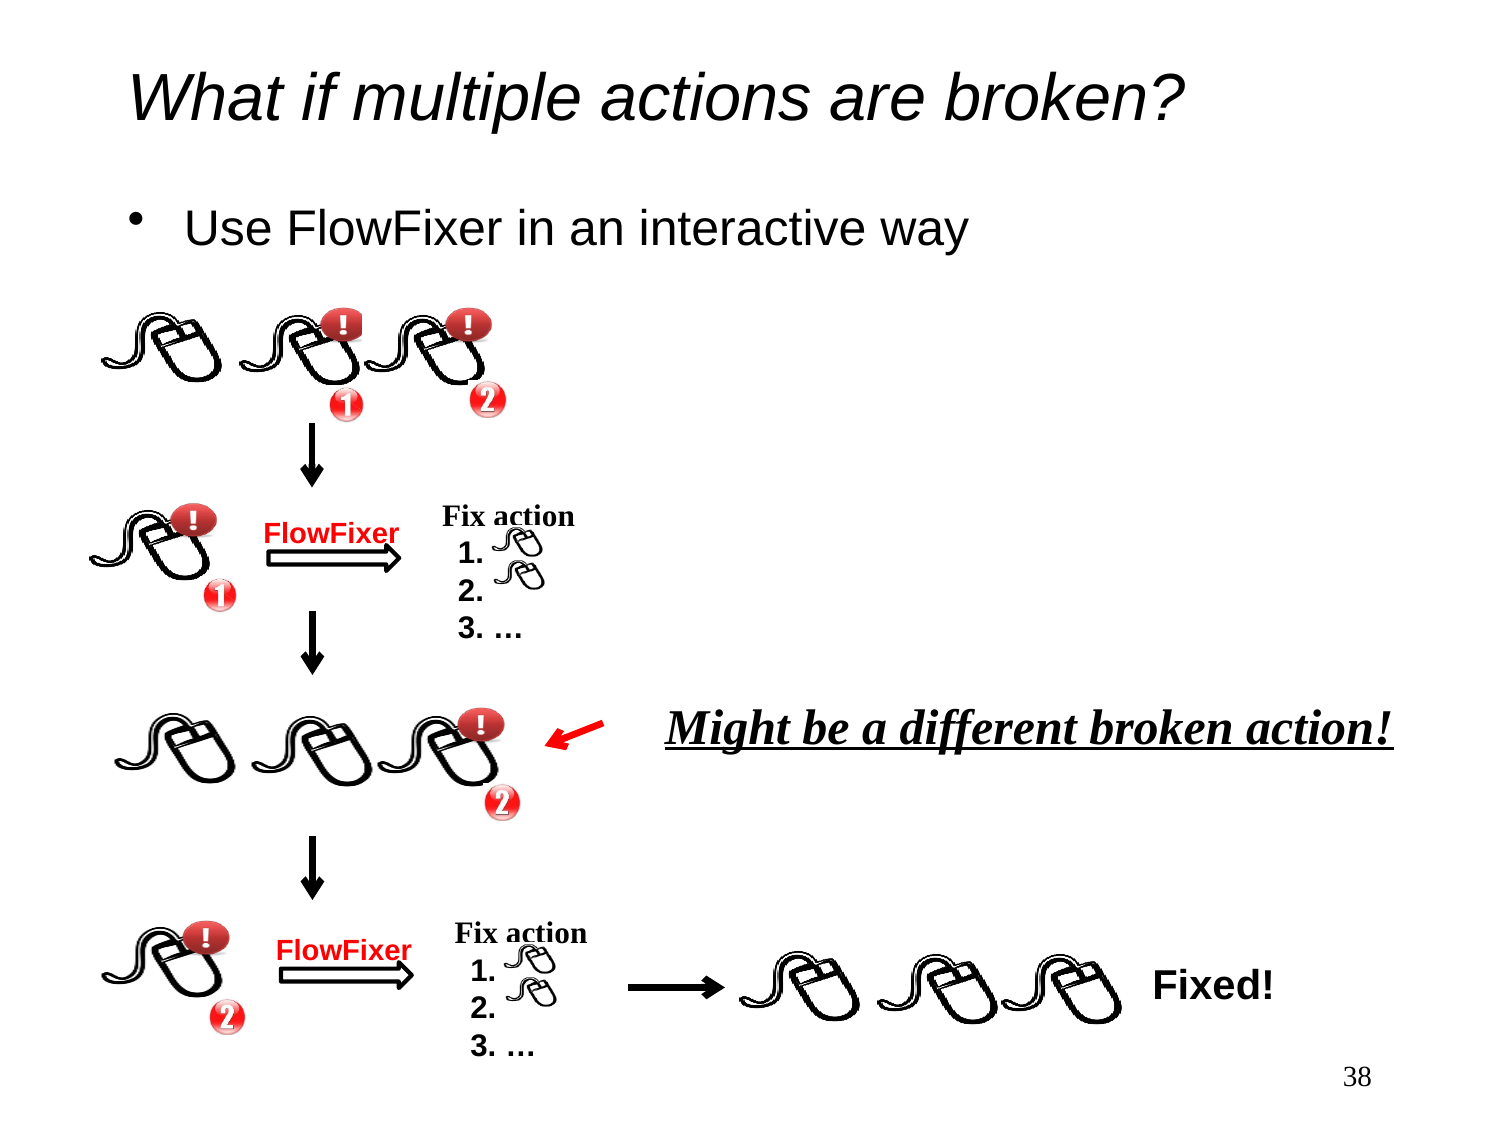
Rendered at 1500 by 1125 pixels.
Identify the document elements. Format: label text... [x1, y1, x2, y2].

title What if multiple actions are broken? [112, 0, 1388, 187]
picture [874, 950, 1125, 1026]
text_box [87, 487, 591, 634]
list Use FlowFixer in an interactive way [112, 187, 1388, 926]
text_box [544, 722, 604, 747]
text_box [99, 299, 507, 423]
text_box Might be a different broken action! [649, 686, 1488, 762]
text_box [112, 699, 522, 821]
slide_number 38 [1074, 1049, 1388, 1125]
text_box Fixed! [1137, 950, 1438, 1015]
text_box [99, 904, 604, 1051]
picture [737, 947, 862, 1023]
